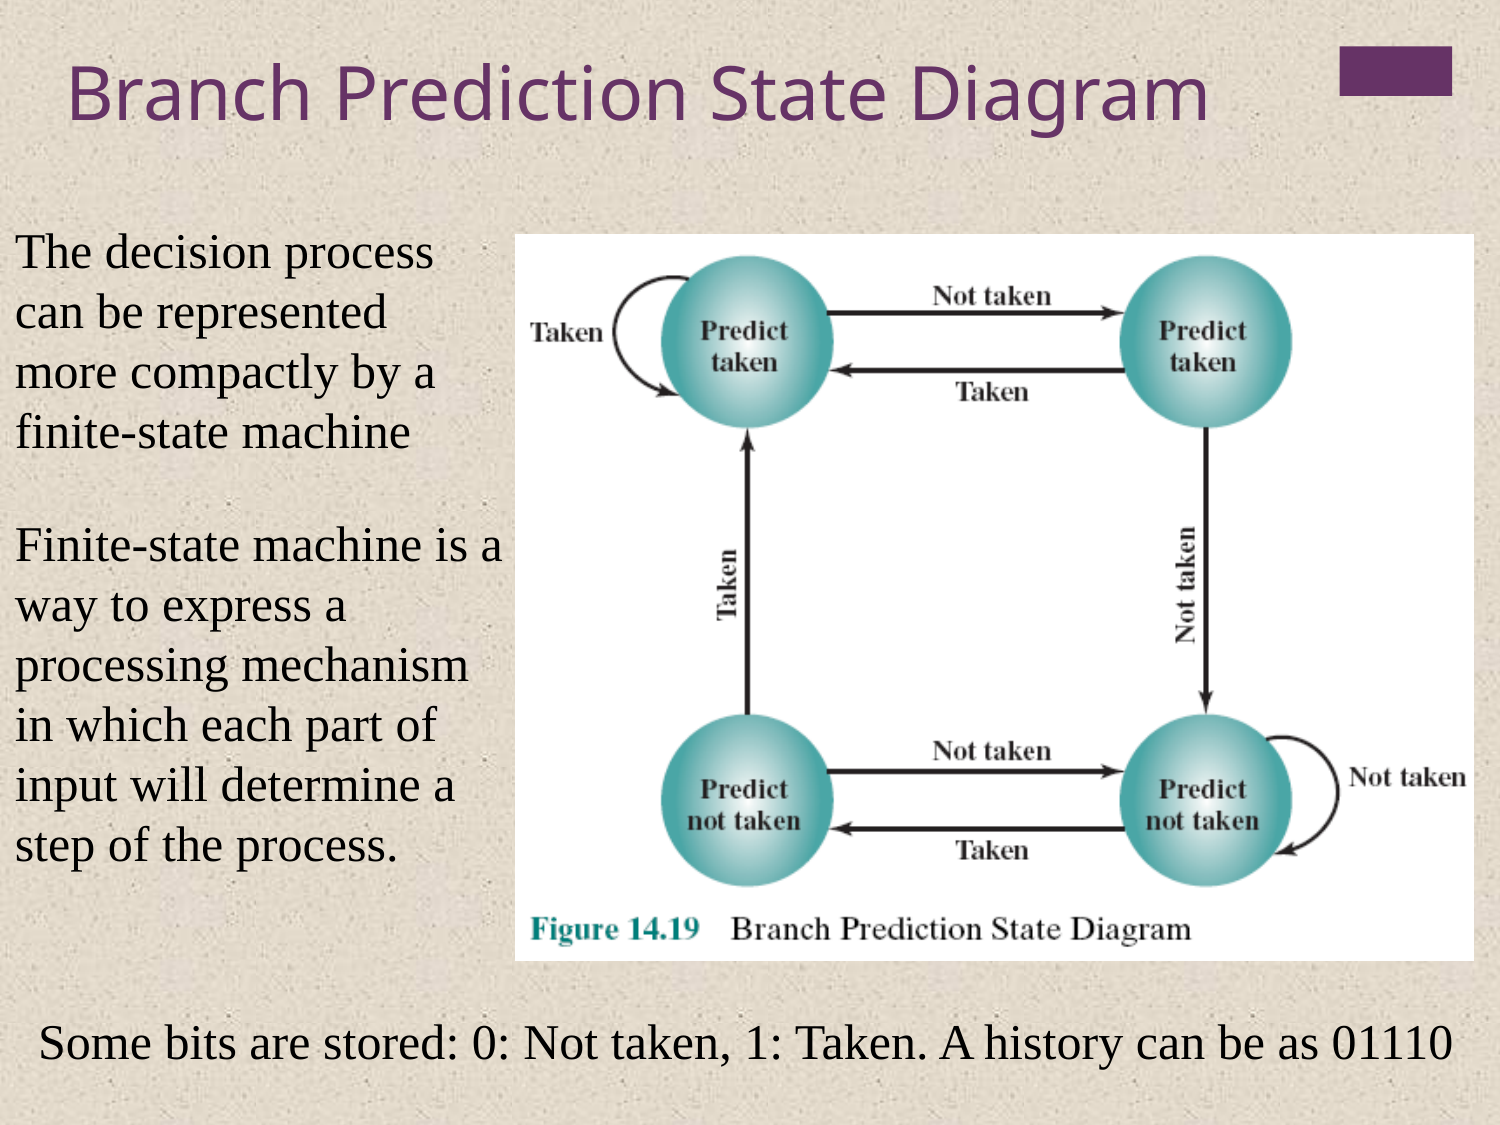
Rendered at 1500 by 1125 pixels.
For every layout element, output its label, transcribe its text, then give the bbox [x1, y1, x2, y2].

title Branch Prediction State Diagram [50, 37, 1290, 221]
text_box The decision process can be represented more compactly by a finite-state machine [0, 210, 469, 466]
picture [0, 0, 1500, 1125]
text_box Some bits are stored: 0: Not taken, 1: Taken. A history can be as 01110 [23, 1002, 1477, 1078]
text_box Finite-state machine is a way to express a processing mechanism in which each part of input will determine a step of the process. [0, 503, 508, 879]
